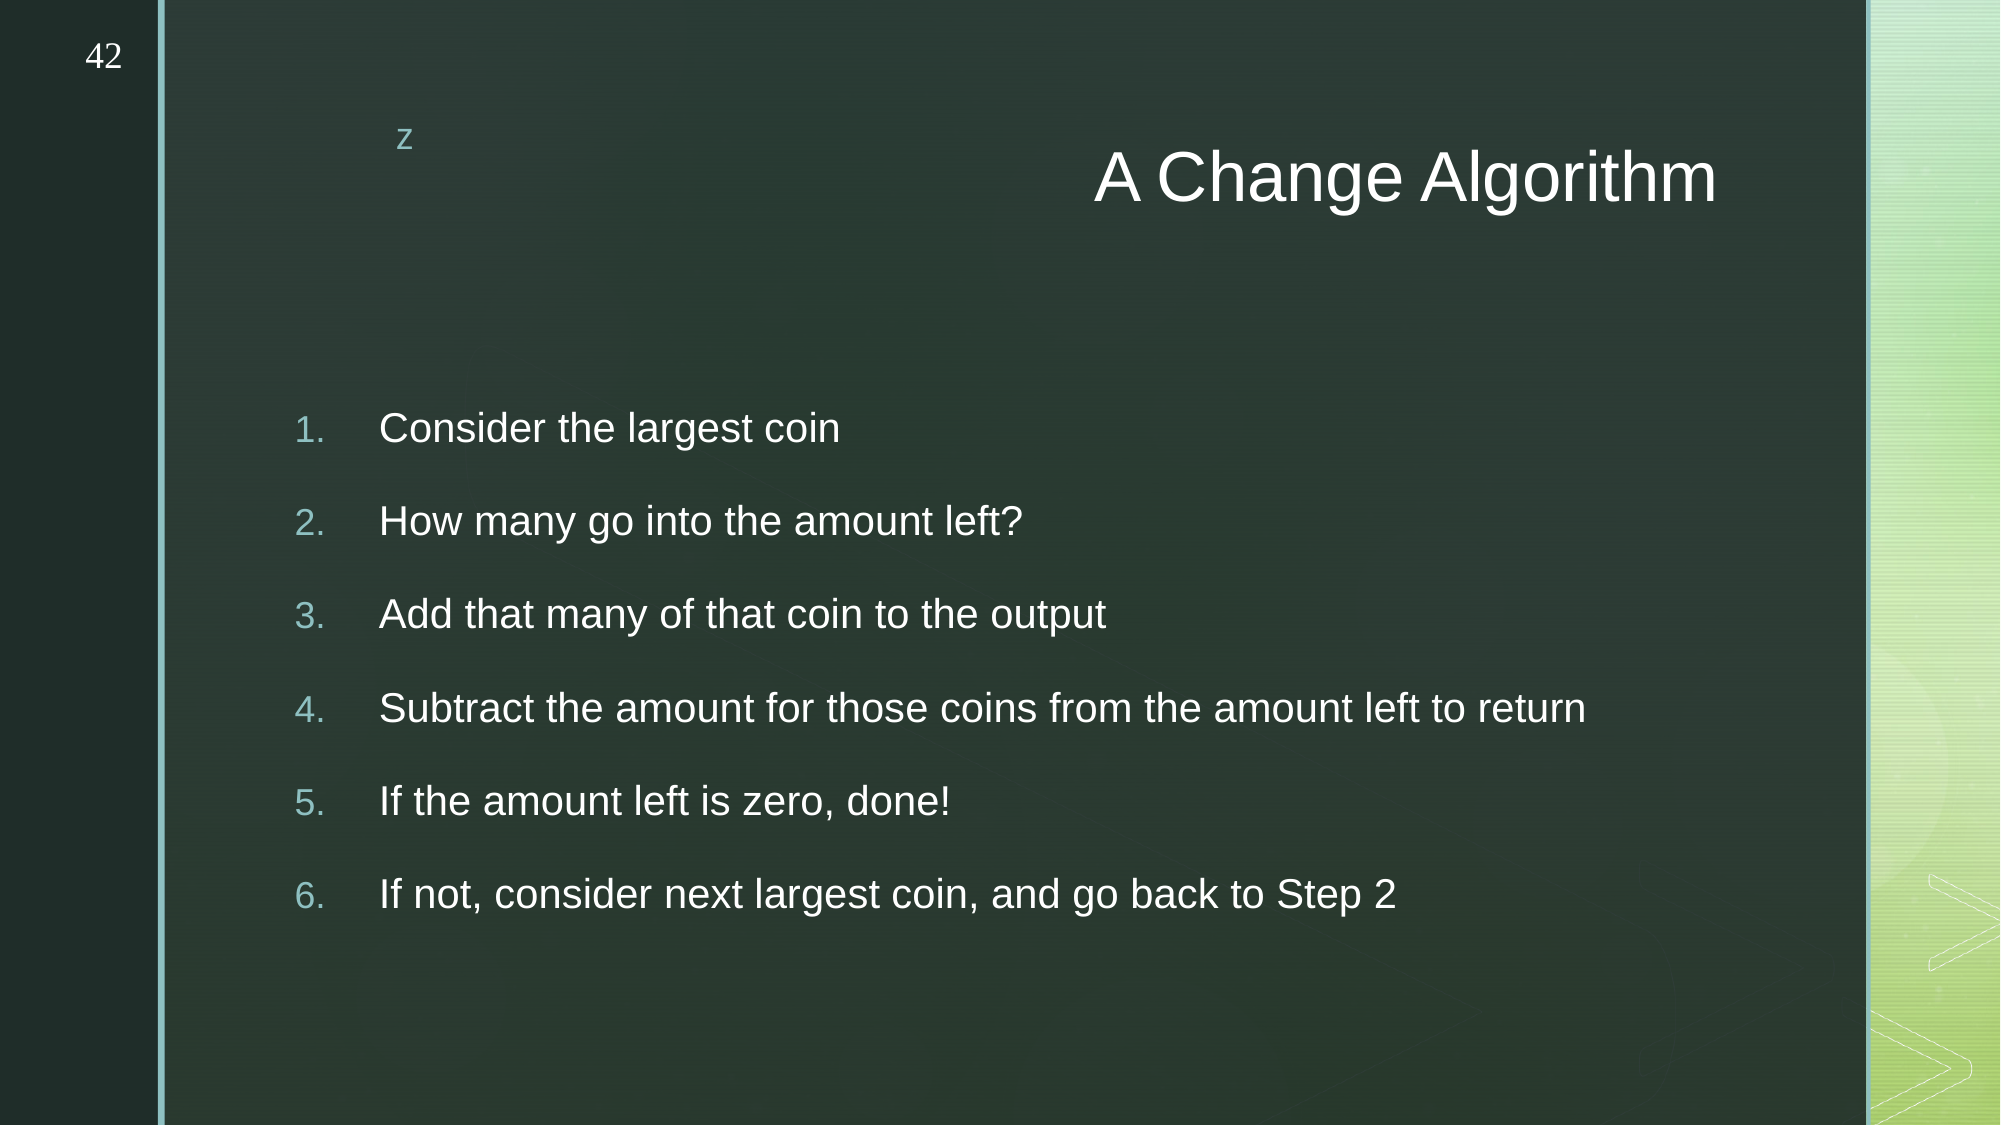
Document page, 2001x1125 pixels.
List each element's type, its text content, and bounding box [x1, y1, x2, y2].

title A Change Algorithm [428, 132, 1734, 257]
slide_number 42 [25, 26, 131, 80]
list Consider the largest coin How many go into the amount left? Add that many of that coin to the output Subtract the amount for those coins from the amount left to return If the amount left is zero, done! If not, consider next largest coin, and go back to Step 2 [279, 257, 1825, 1050]
picture [1871, 0, 2001, 1125]
